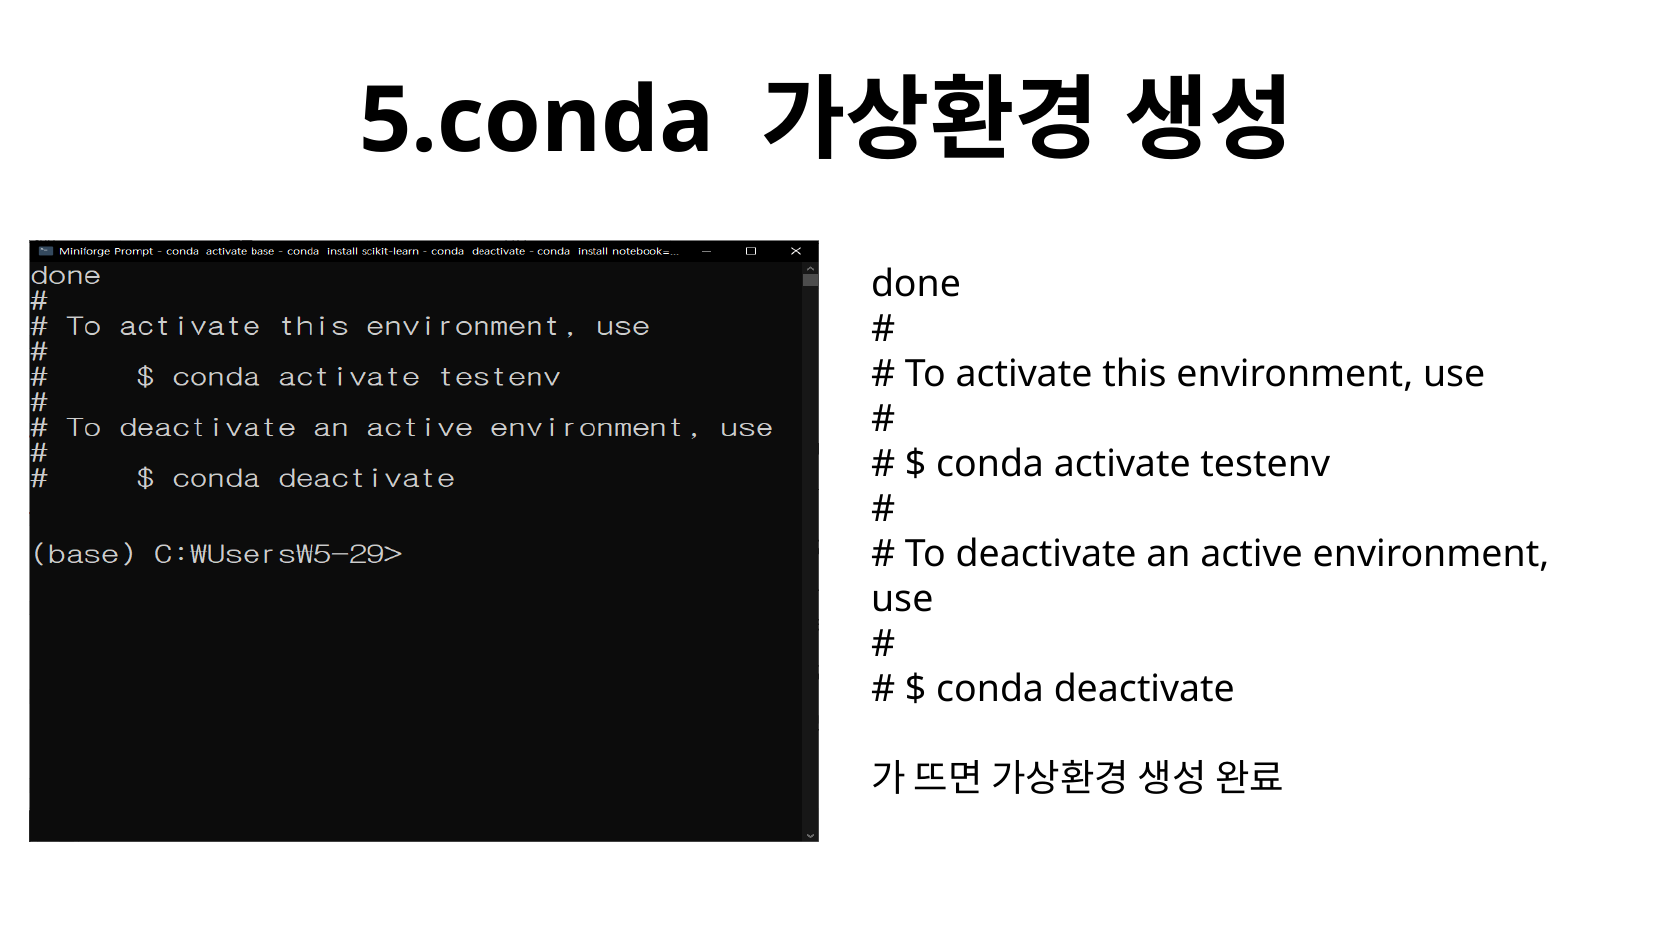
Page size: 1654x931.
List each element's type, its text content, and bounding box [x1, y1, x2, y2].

picture [29, 240, 820, 842]
text_box done # # To activate this environment, use # # $ conda activate testenv # # To deactivate an active environment, use # # $ conda deactivate 가 뜨면 가상환경 생성 완료 [856, 206, 1624, 886]
title 5.conda 가상환경 생성 [82, 37, 1571, 193]
